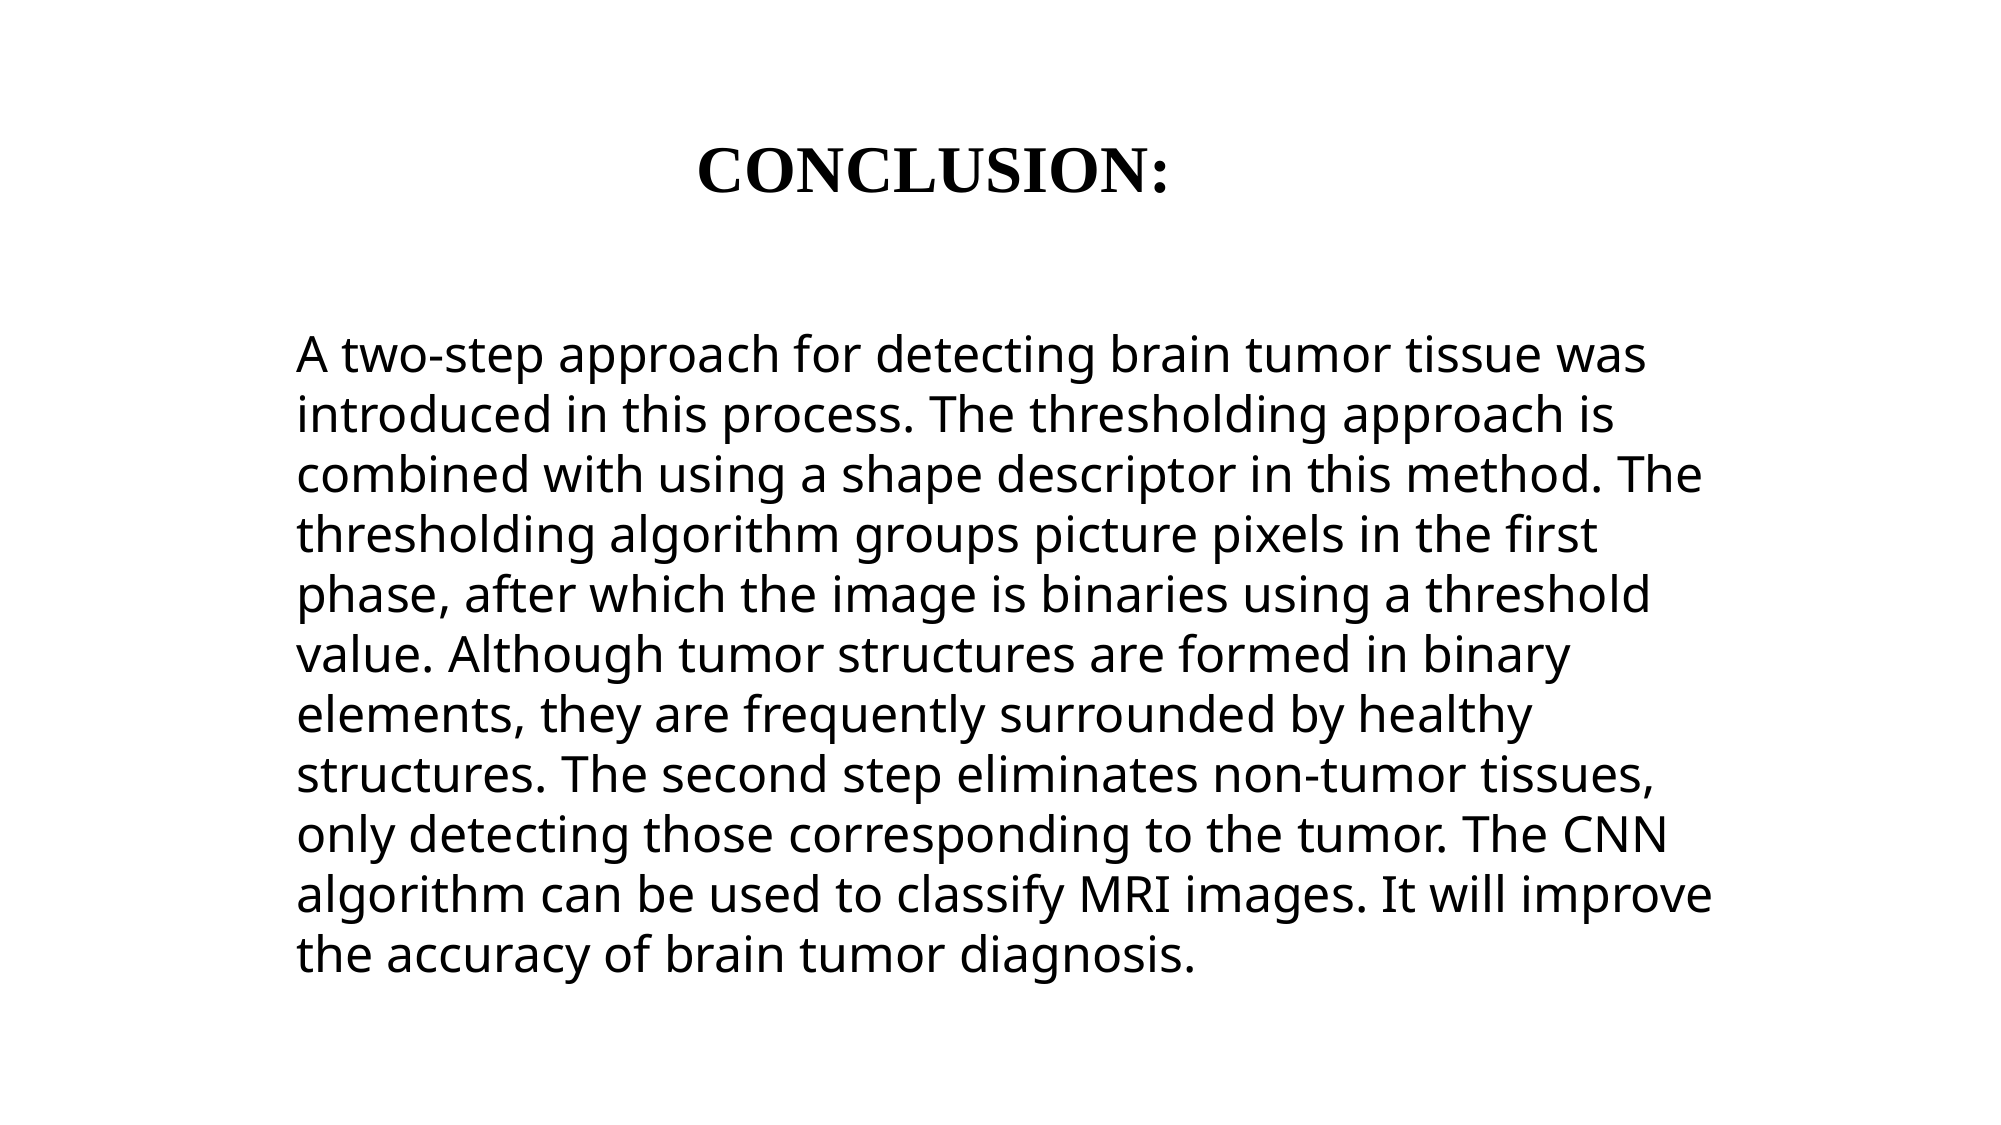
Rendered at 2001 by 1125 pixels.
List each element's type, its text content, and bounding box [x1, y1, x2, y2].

text_box CONCLUSION: [681, 118, 1187, 214]
text_box A two-step approach for detecting brain tumor tissue was introduced in this process. The thresholding approach is combined with using a shape descriptor in this method. The thresholding algorithm groups picture pixels in the first phase, after which the image is binaries using a threshold value. Although tumor structures are formed in binary elements, they are frequently surrounded by healthy structures. The second step eliminates non-tumor tissues, only detecting those corresponding to the tumor. The CNN algorithm can be used to classify MRI images. It will improve the accuracy of brain tumor diagnosis. [281, 315, 1745, 990]
